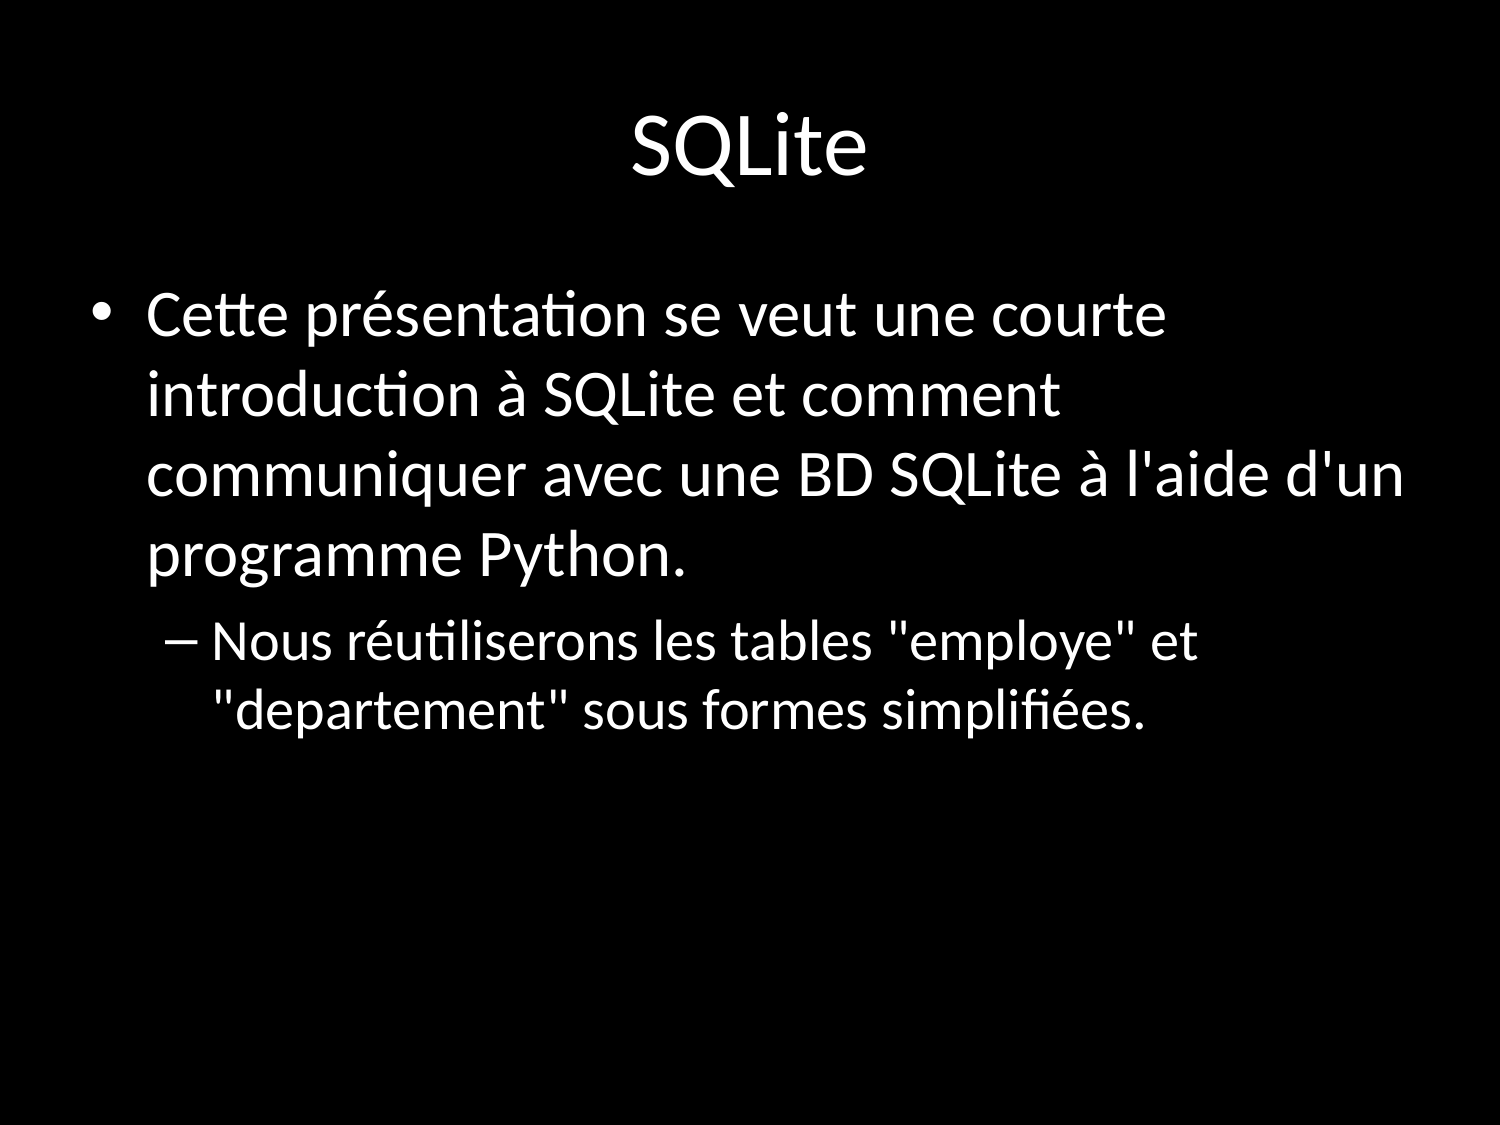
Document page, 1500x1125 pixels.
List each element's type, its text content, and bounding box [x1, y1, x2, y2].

title SQLite [75, 45, 1425, 233]
list Cette présentation se veut une courte introduction à SQLite et comment communiquer avec une BD SQLite à l'aide d'un programme Python. Nous réutiliserons les tables "employe" et "departement" sous formes simplifiées. [75, 262, 1425, 1005]
